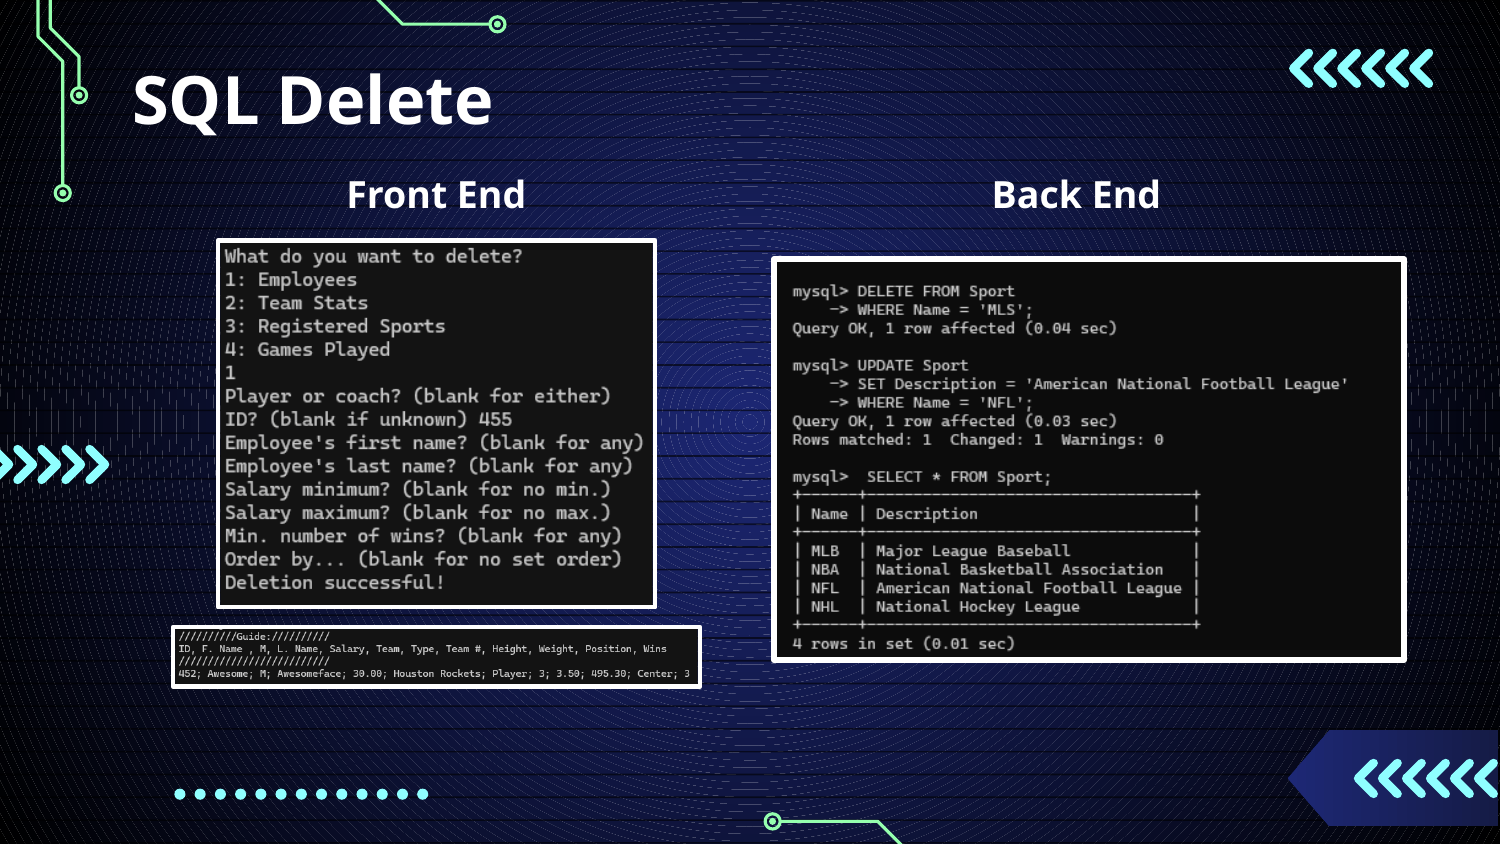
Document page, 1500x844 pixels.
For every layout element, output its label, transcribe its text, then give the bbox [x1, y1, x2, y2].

picture [219, 242, 653, 605]
picture [776, 262, 1401, 658]
title SQL Delete [116, 50, 1383, 145]
title Front End [221, 171, 652, 217]
picture [175, 629, 698, 685]
title Back End [861, 171, 1292, 217]
